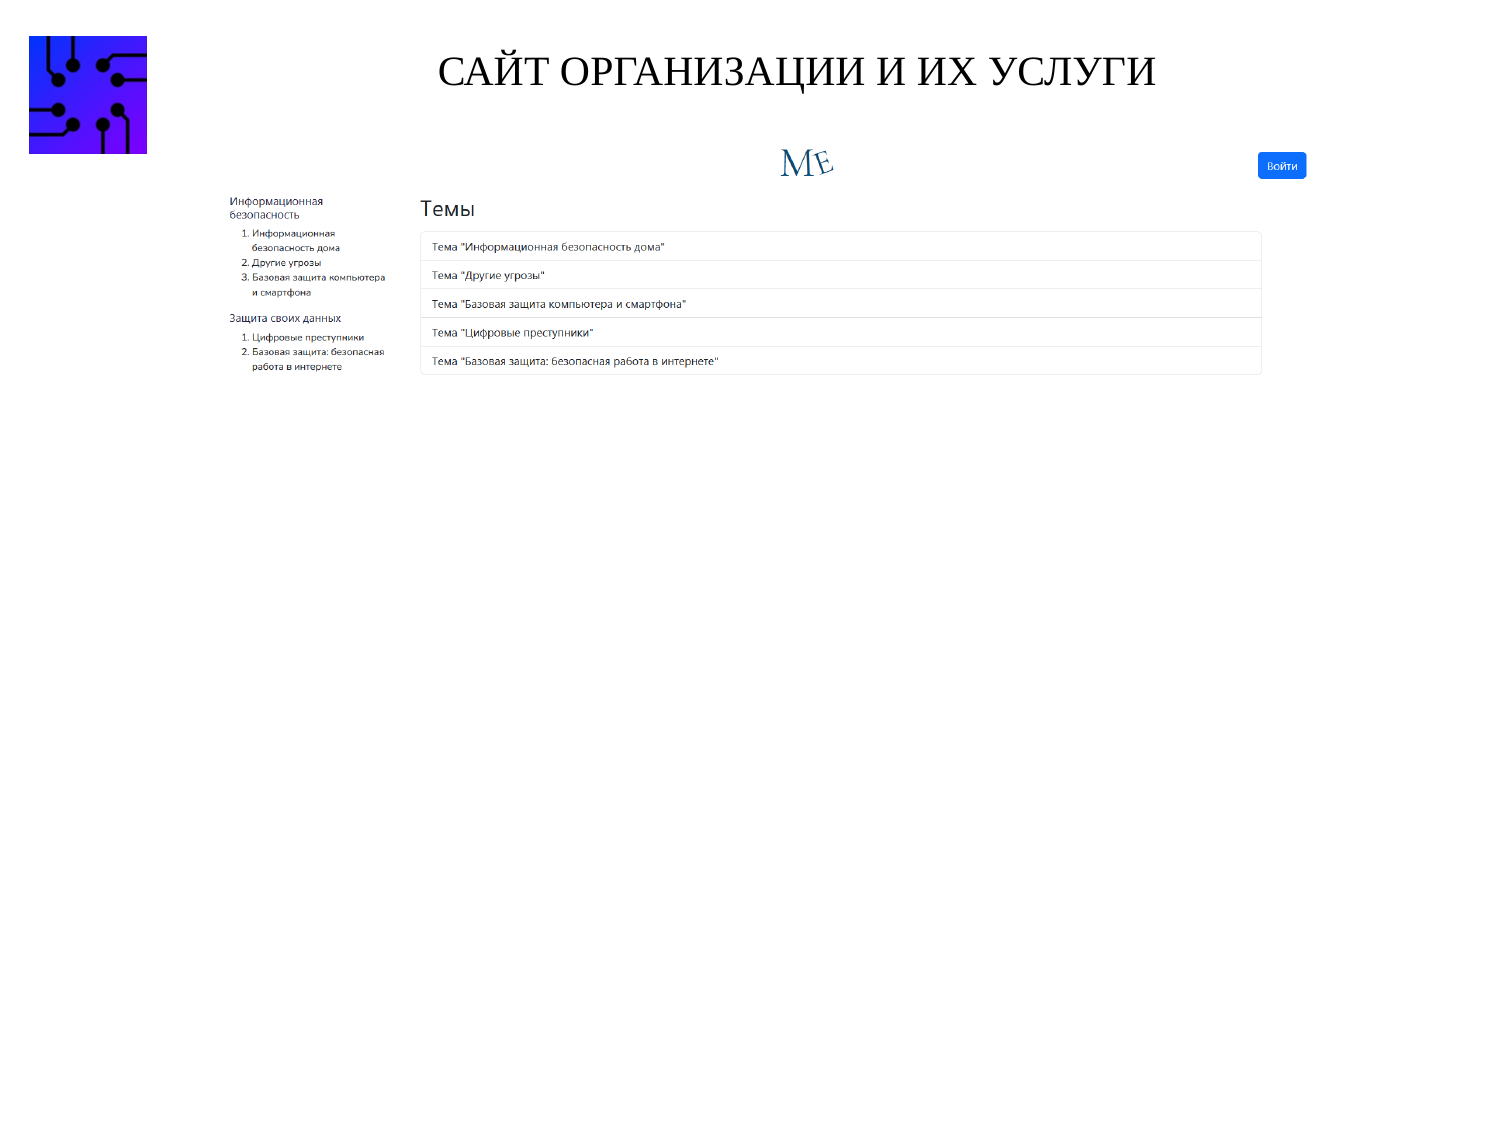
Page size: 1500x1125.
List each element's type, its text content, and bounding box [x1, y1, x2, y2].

picture [218, 136, 1340, 690]
text_box САЙТ ОРГАНИЗАЦИИ И ИХ УСЛУГИ [423, 36, 1172, 102]
picture [29, 36, 147, 154]
